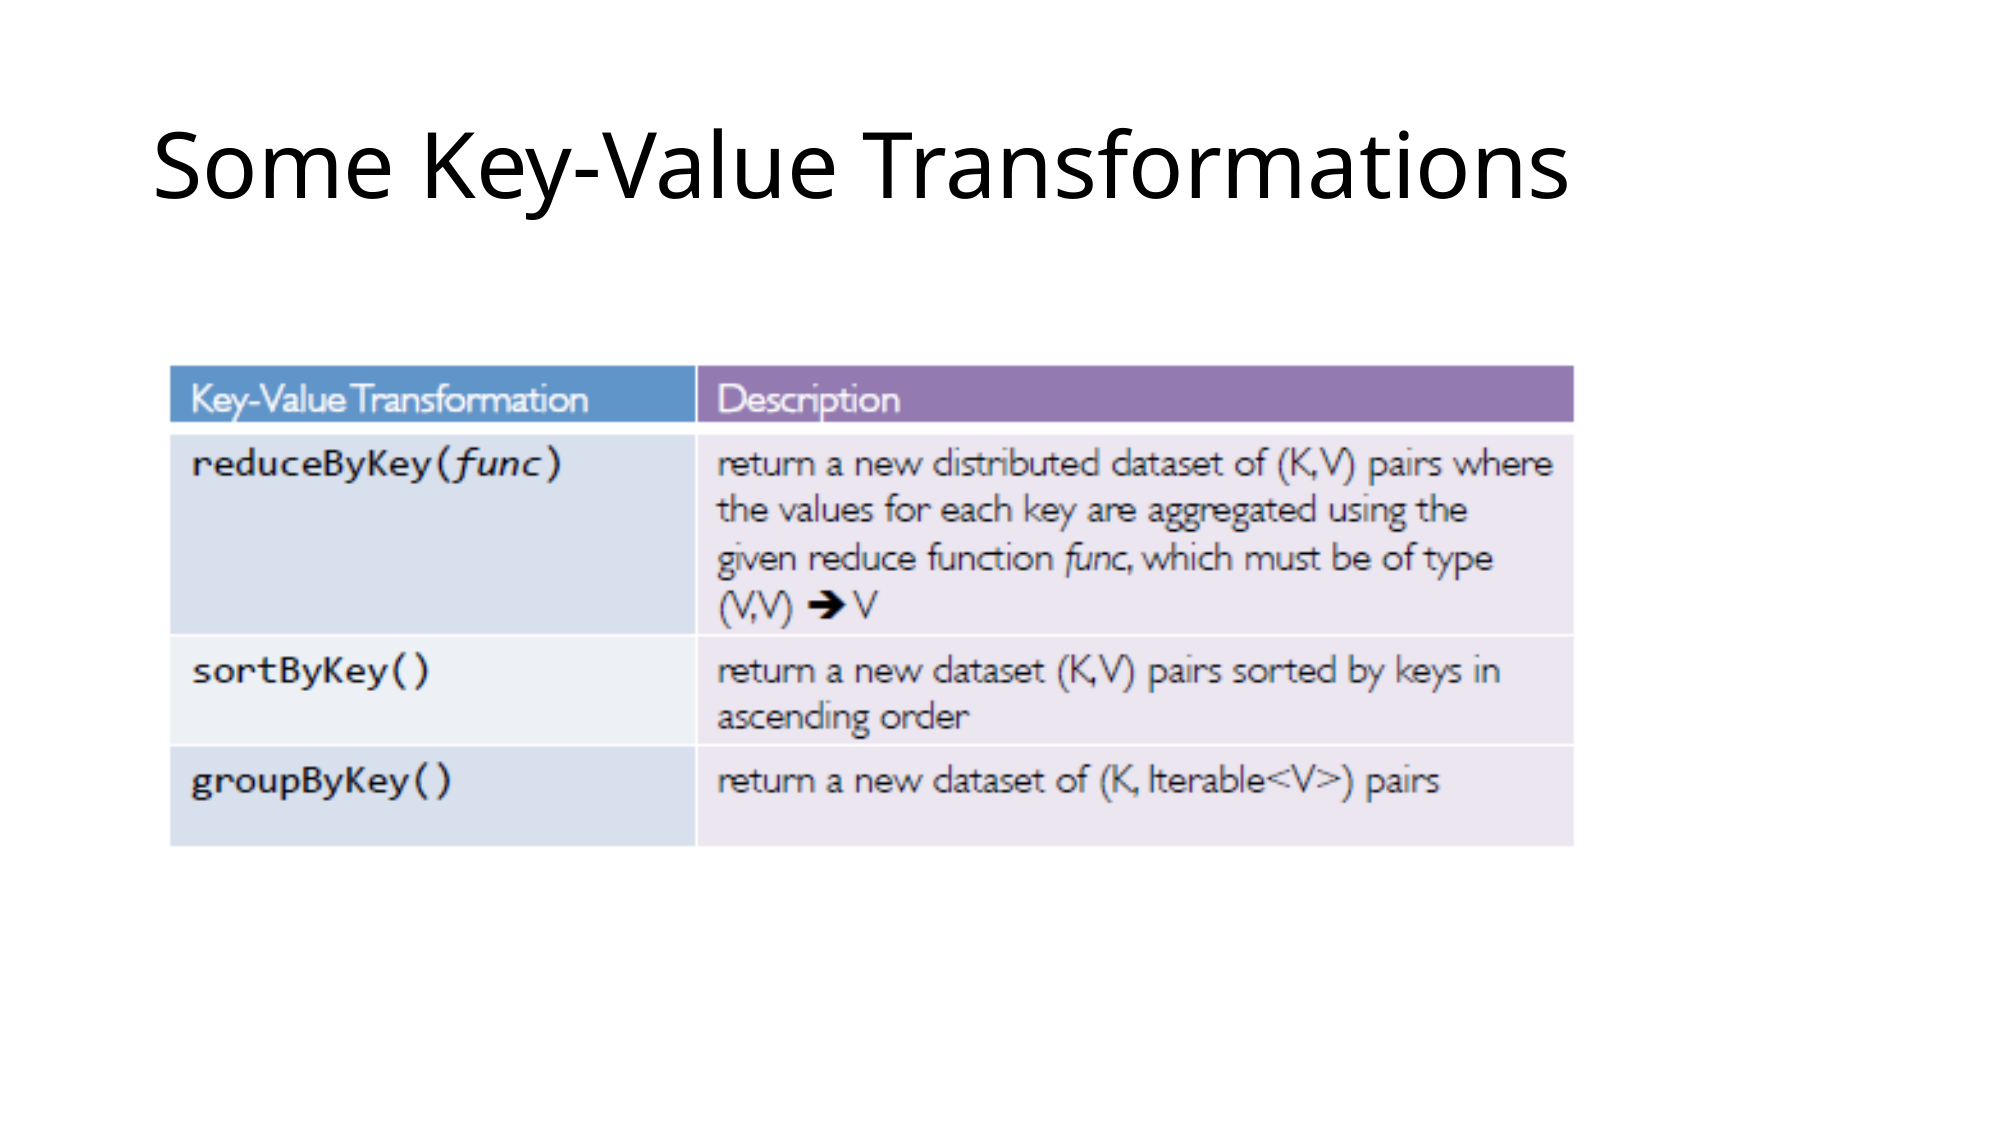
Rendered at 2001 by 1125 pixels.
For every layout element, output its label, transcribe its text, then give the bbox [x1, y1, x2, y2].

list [148, 346, 1593, 872]
title Some Key-Value Transformations [137, 59, 1863, 278]
